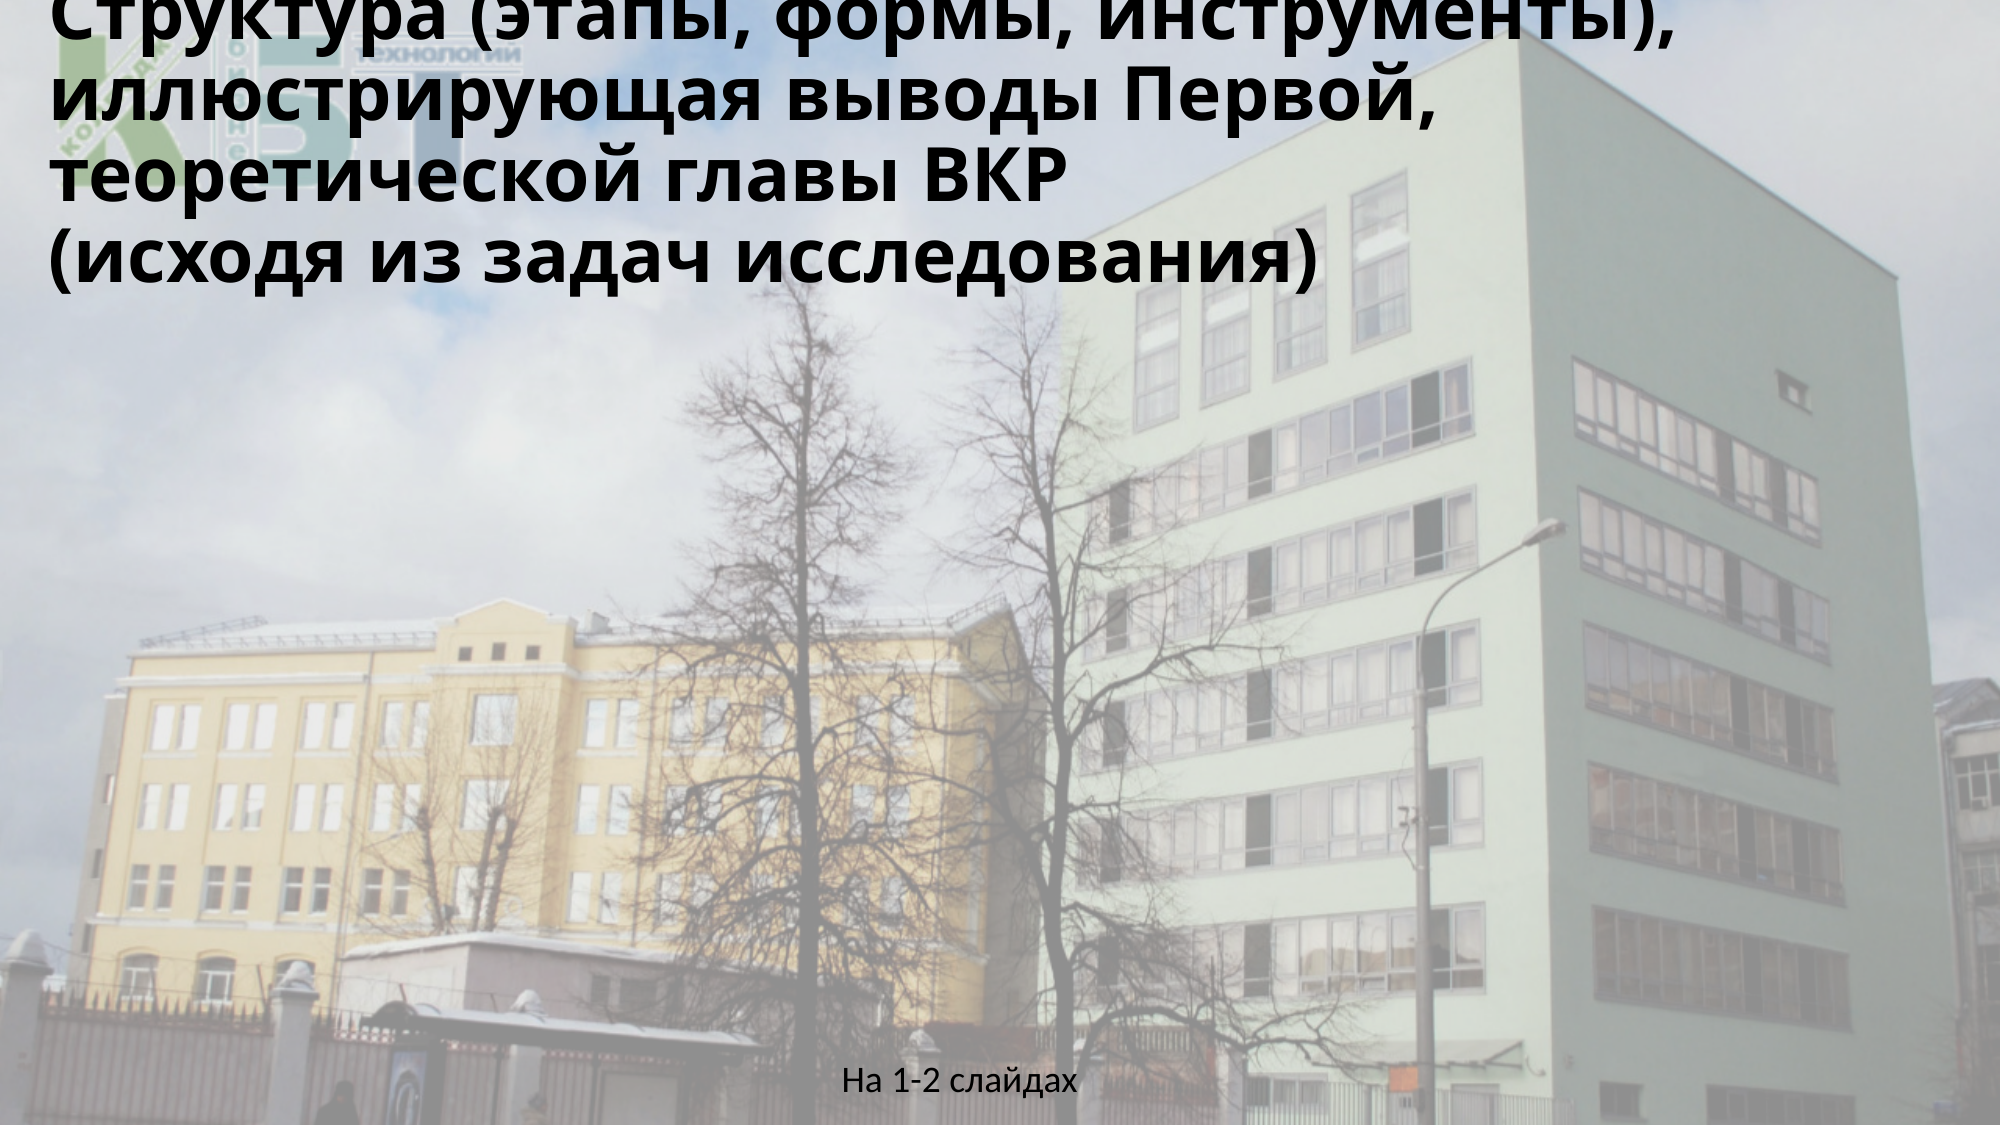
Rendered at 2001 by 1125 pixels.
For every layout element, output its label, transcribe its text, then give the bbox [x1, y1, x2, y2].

title Структура (этапы, формы, инструменты), иллюстрирующая выводы Первой, теоретической главы ВКР (исходя из задач исследования) [33, 37, 2000, 236]
text_box На 1-2 слайдах [826, 1047, 1093, 1107]
